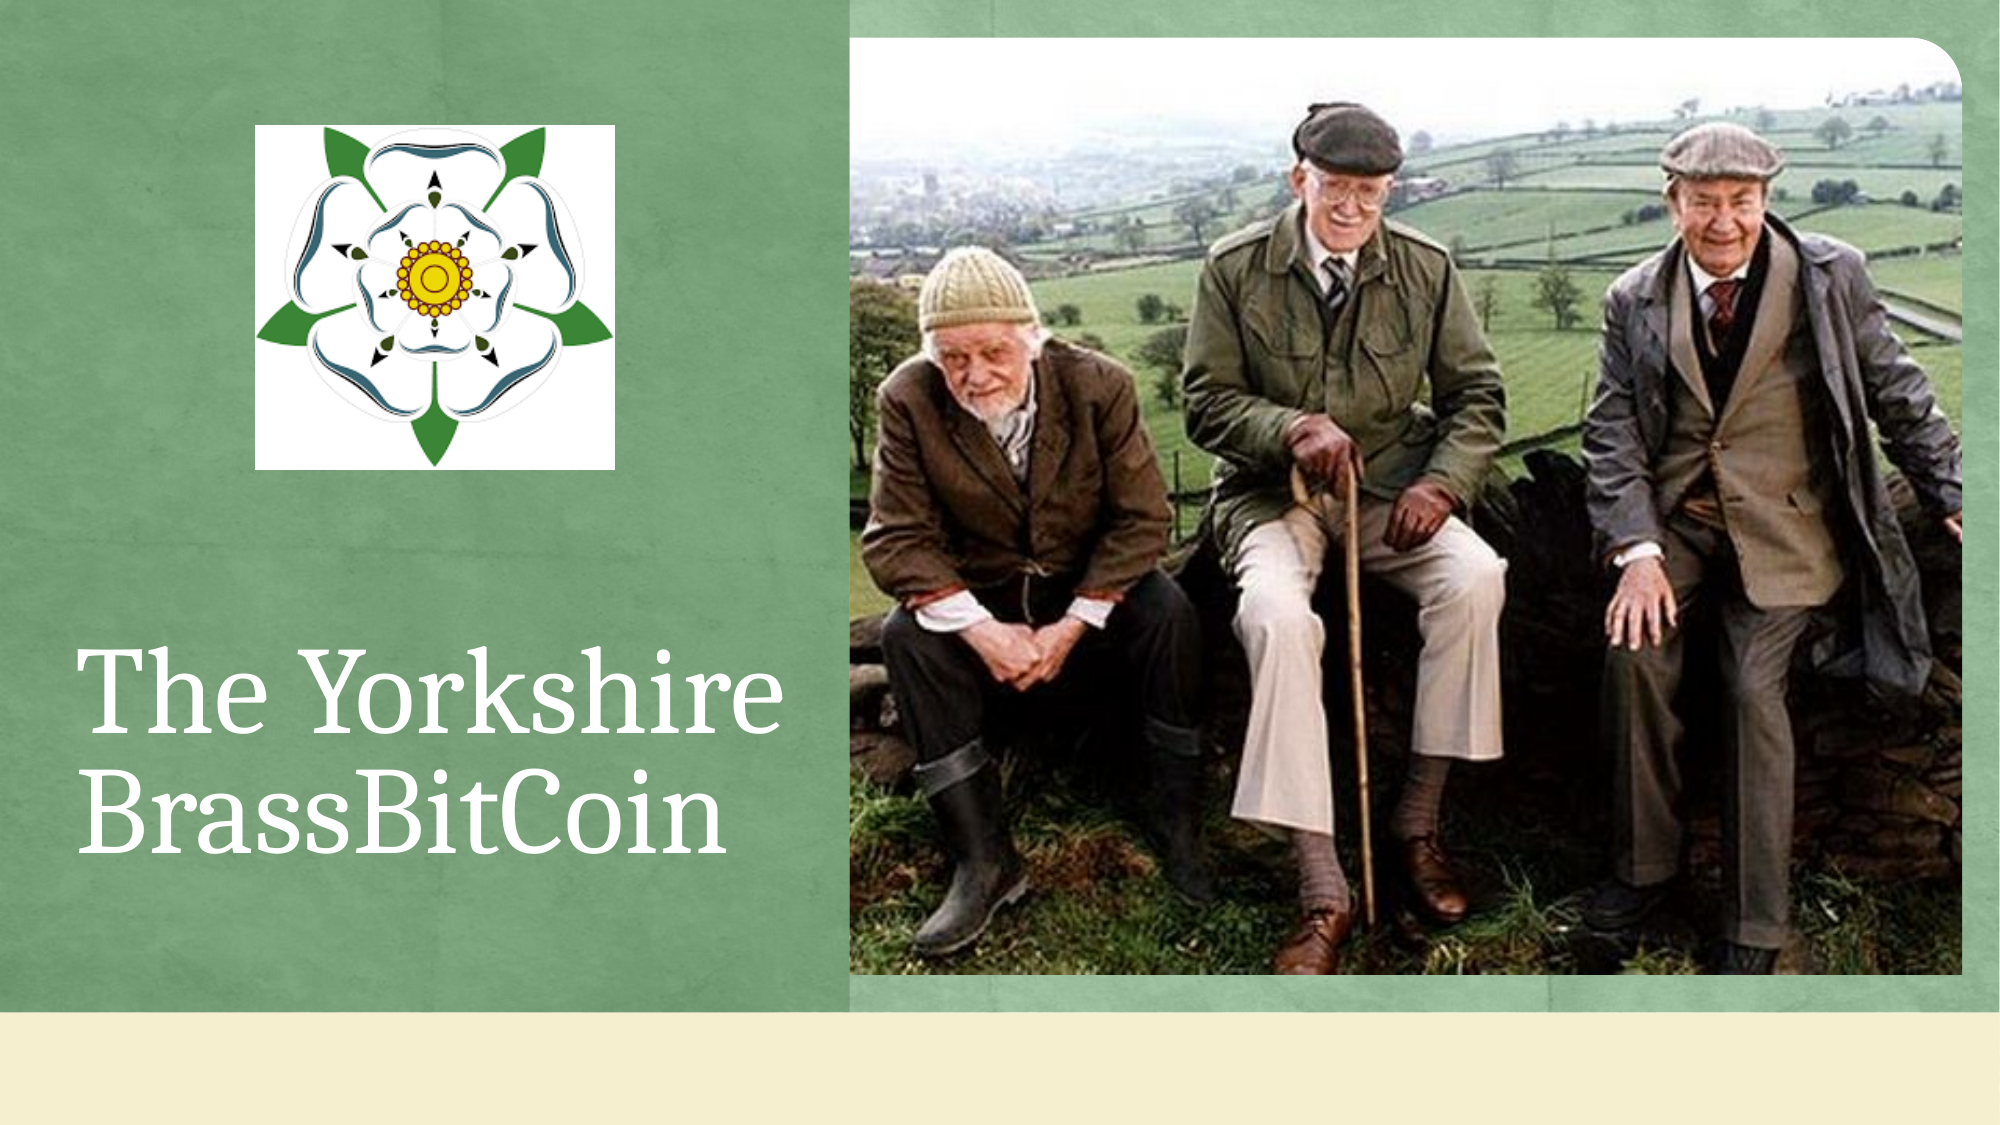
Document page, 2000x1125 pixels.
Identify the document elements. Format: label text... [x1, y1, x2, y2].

title The Yorkshire BrassBitCoin [60, 397, 805, 1035]
text_box [125, 54, 740, 905]
picture [255, 124, 616, 470]
picture [849, 36, 1963, 976]
